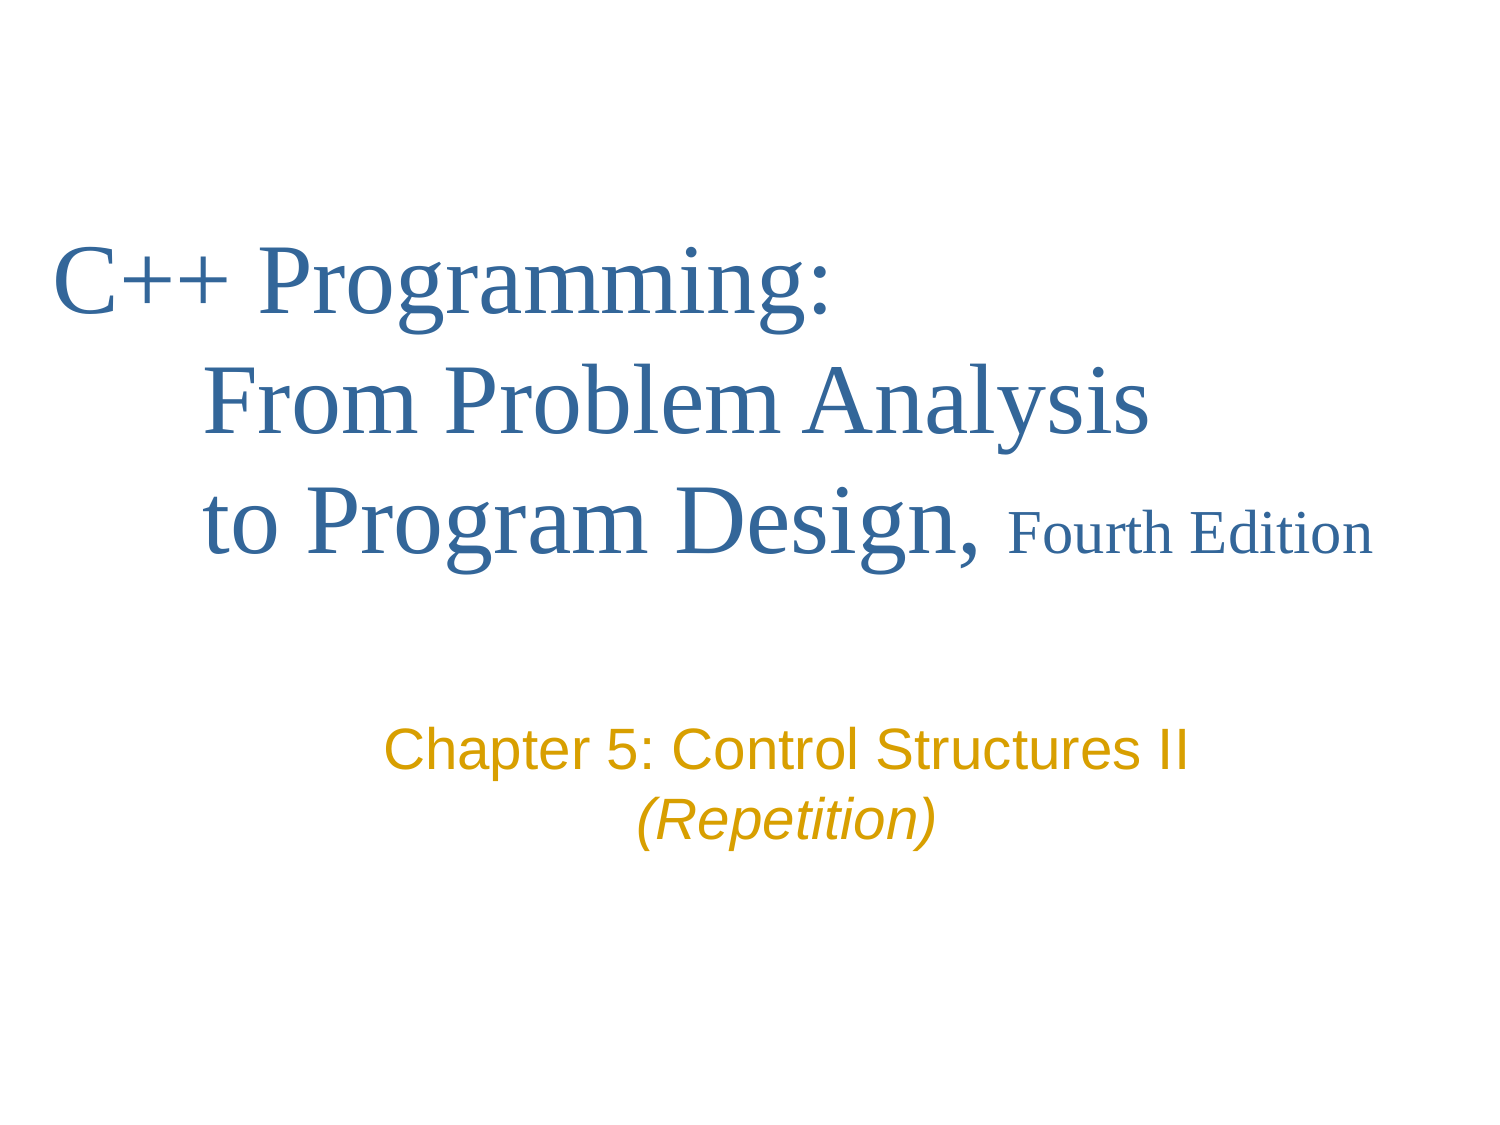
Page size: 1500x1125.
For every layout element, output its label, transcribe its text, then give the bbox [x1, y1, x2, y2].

title C++ Programming: From Problem Analysis to Program Design, Fourth Edition [37, 187, 1463, 600]
subtitle Chapter 5: Control Structures II (Repetition) [225, 650, 1350, 913]
